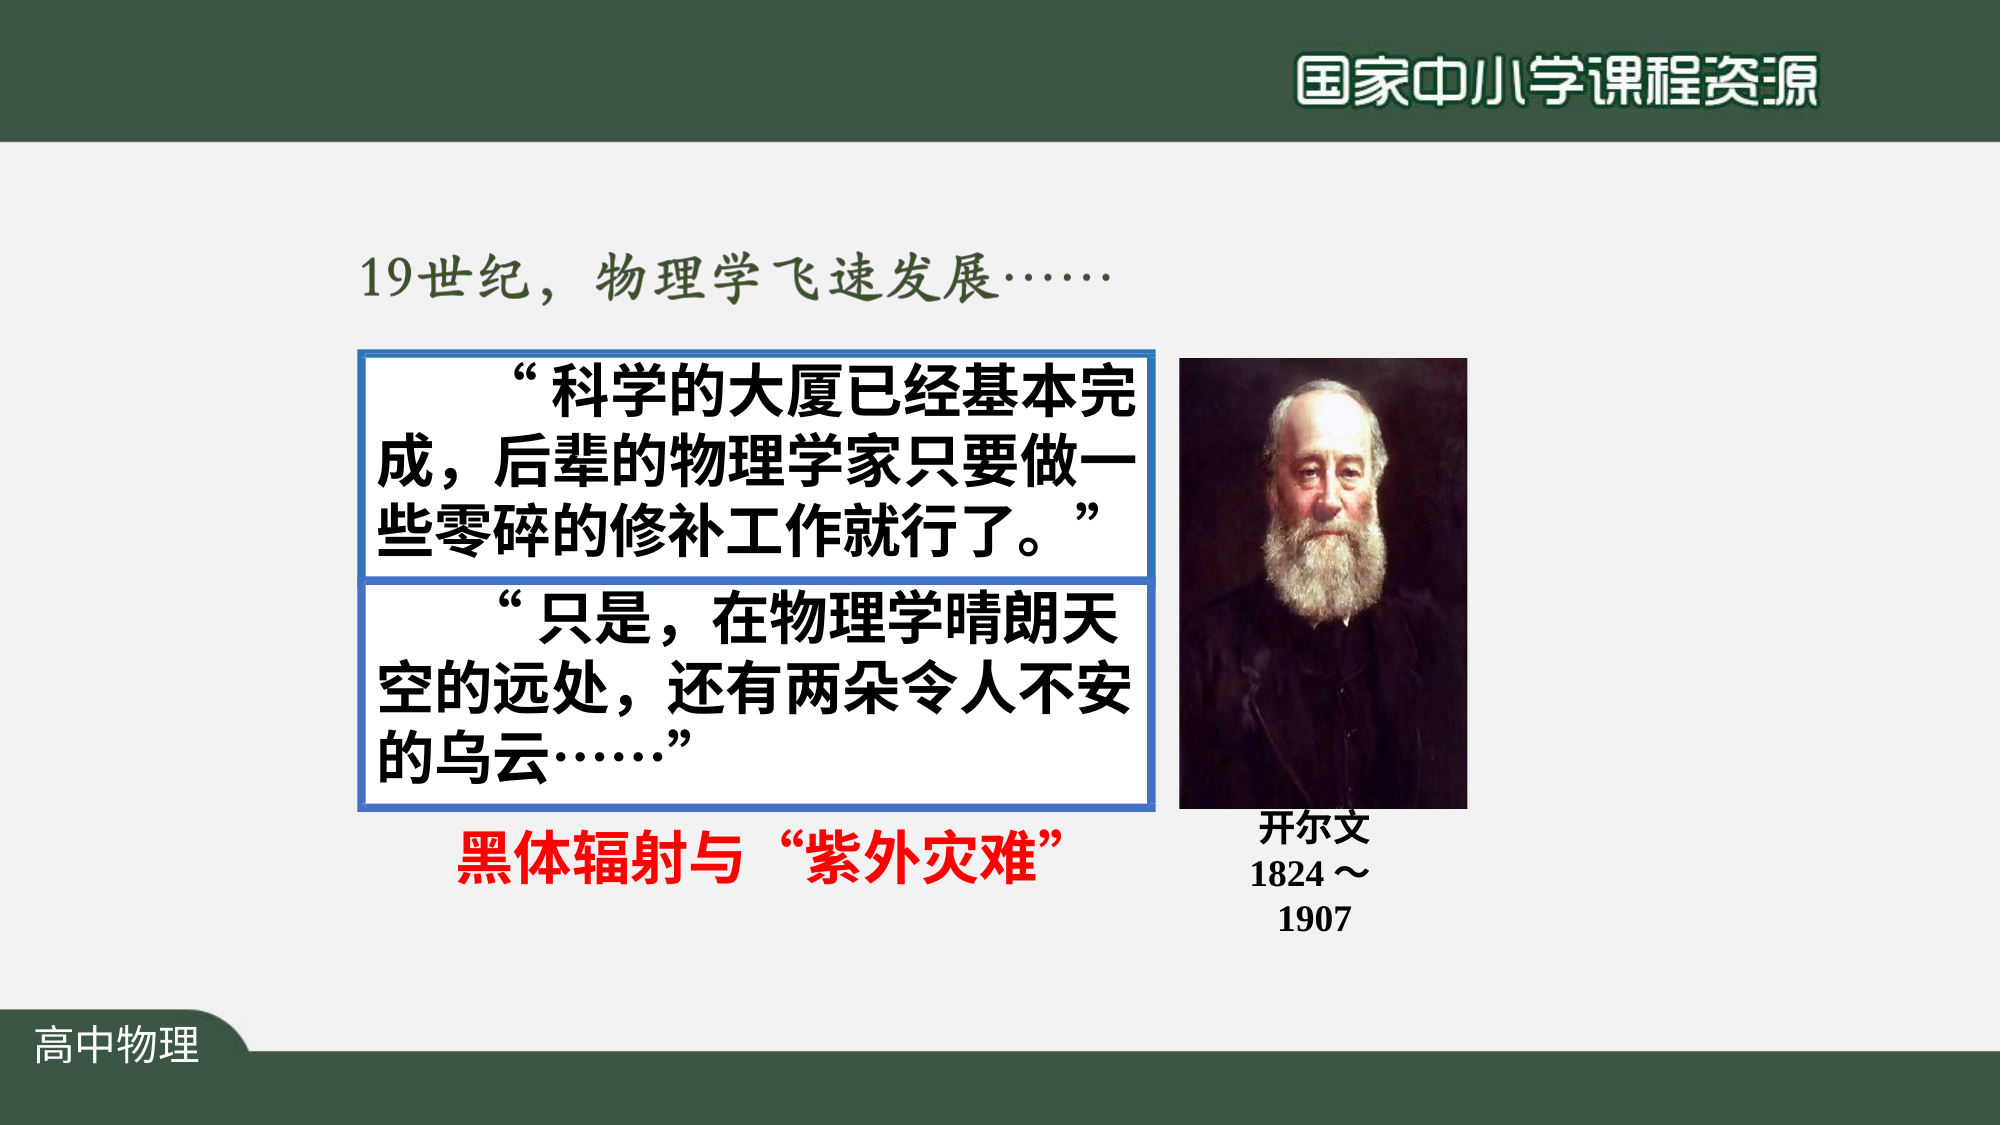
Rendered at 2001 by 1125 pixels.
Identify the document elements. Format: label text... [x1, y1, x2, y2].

text_box 开尔文 1824～1907 [1218, 801, 1411, 940]
text_box “只是，在物理学晴朗天 空的远处，还有两朵令人不安 的乌云……” [374, 579, 1138, 792]
text_box [366, 358, 1147, 576]
picture [0, 0, 2000, 1125]
text_box [357, 576, 1156, 812]
text_box 黑体辐射与“紫外灾难” [453, 819, 1101, 892]
text_box [366, 585, 1147, 803]
text_box [357, 349, 1156, 576]
footer 高中物理 [31, 1013, 202, 1125]
text_box [1179, 358, 1468, 809]
text_box [322, 222, 1152, 347]
title “科学的大厦已经基本完 成，后辈的物理学家只要做一 些零碎的修补工作就行了。” [374, 352, 1138, 565]
